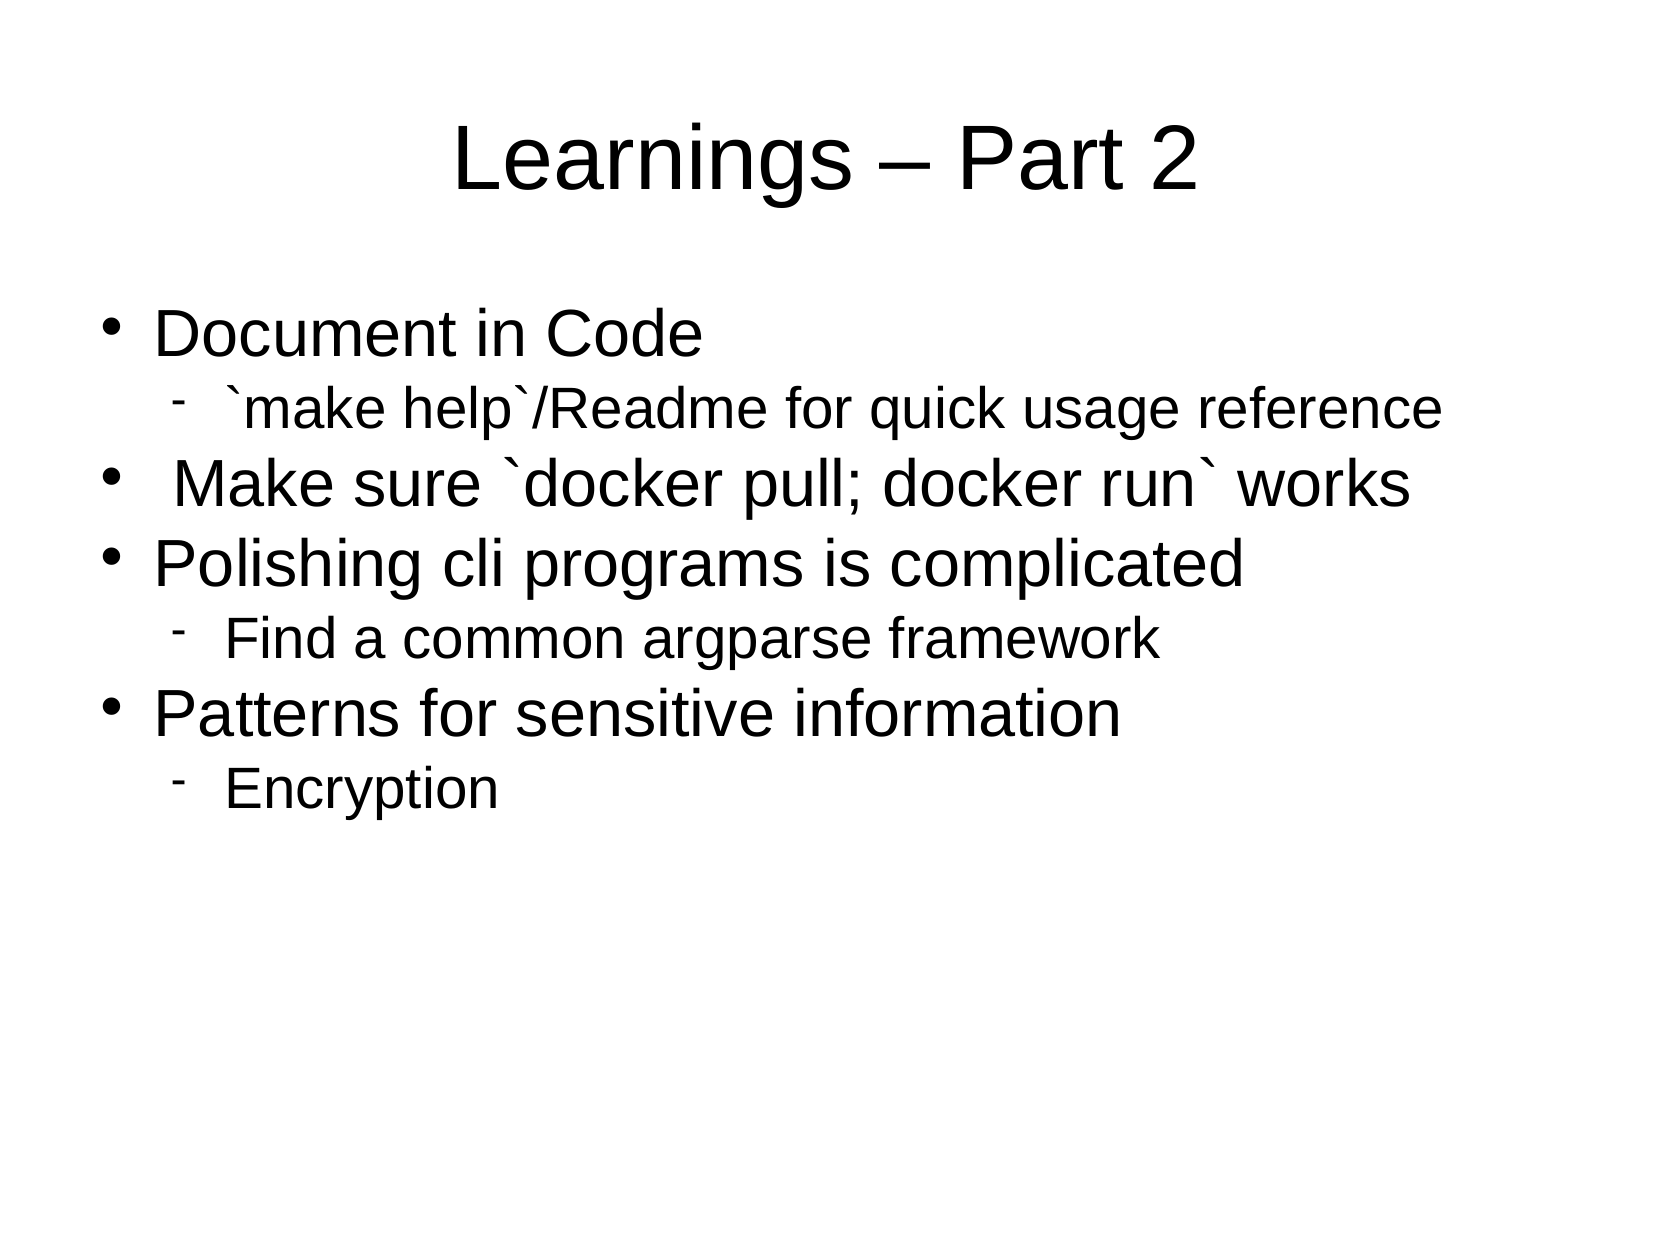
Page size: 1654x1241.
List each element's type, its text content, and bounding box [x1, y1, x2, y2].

text_box Learnings – Part 2 [82, 49, 1571, 257]
text_box Document in Code `make help`/Readme for quick usage reference Make sure `docker pull; docker run` works Polishing cli programs is complicated Find a common argparse framework Patterns for sensitive information Encryption [82, 290, 1571, 1010]
